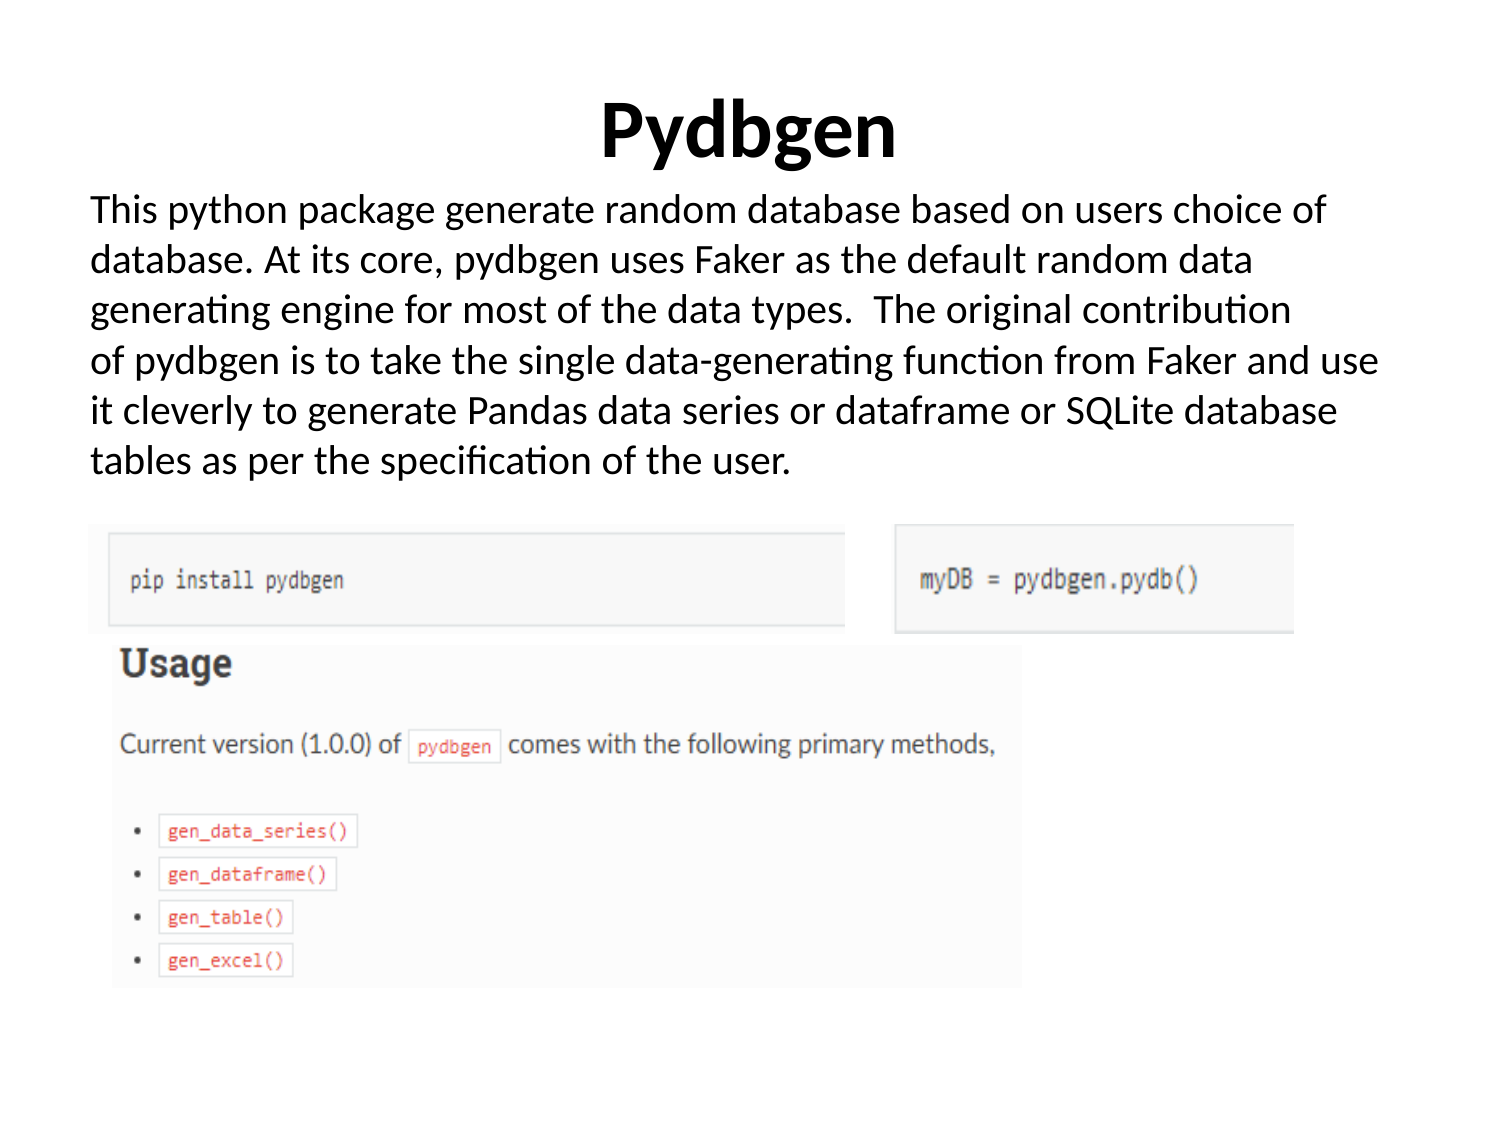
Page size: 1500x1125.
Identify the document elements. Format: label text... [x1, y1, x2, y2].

picture [111, 644, 1022, 988]
list Pydbgen This python package generate random database based on users choice of database. At its core, pydbgen uses Faker as the default random data generating engine for most of the data types. The original contribution of pydbgen is to take the single data-generating function from Faker and use it cleverly to generate Pandas data series or dataframe or SQLite database tables as per the specification of the user. [75, 66, 1425, 1059]
picture [891, 523, 1294, 634]
picture [88, 523, 845, 634]
